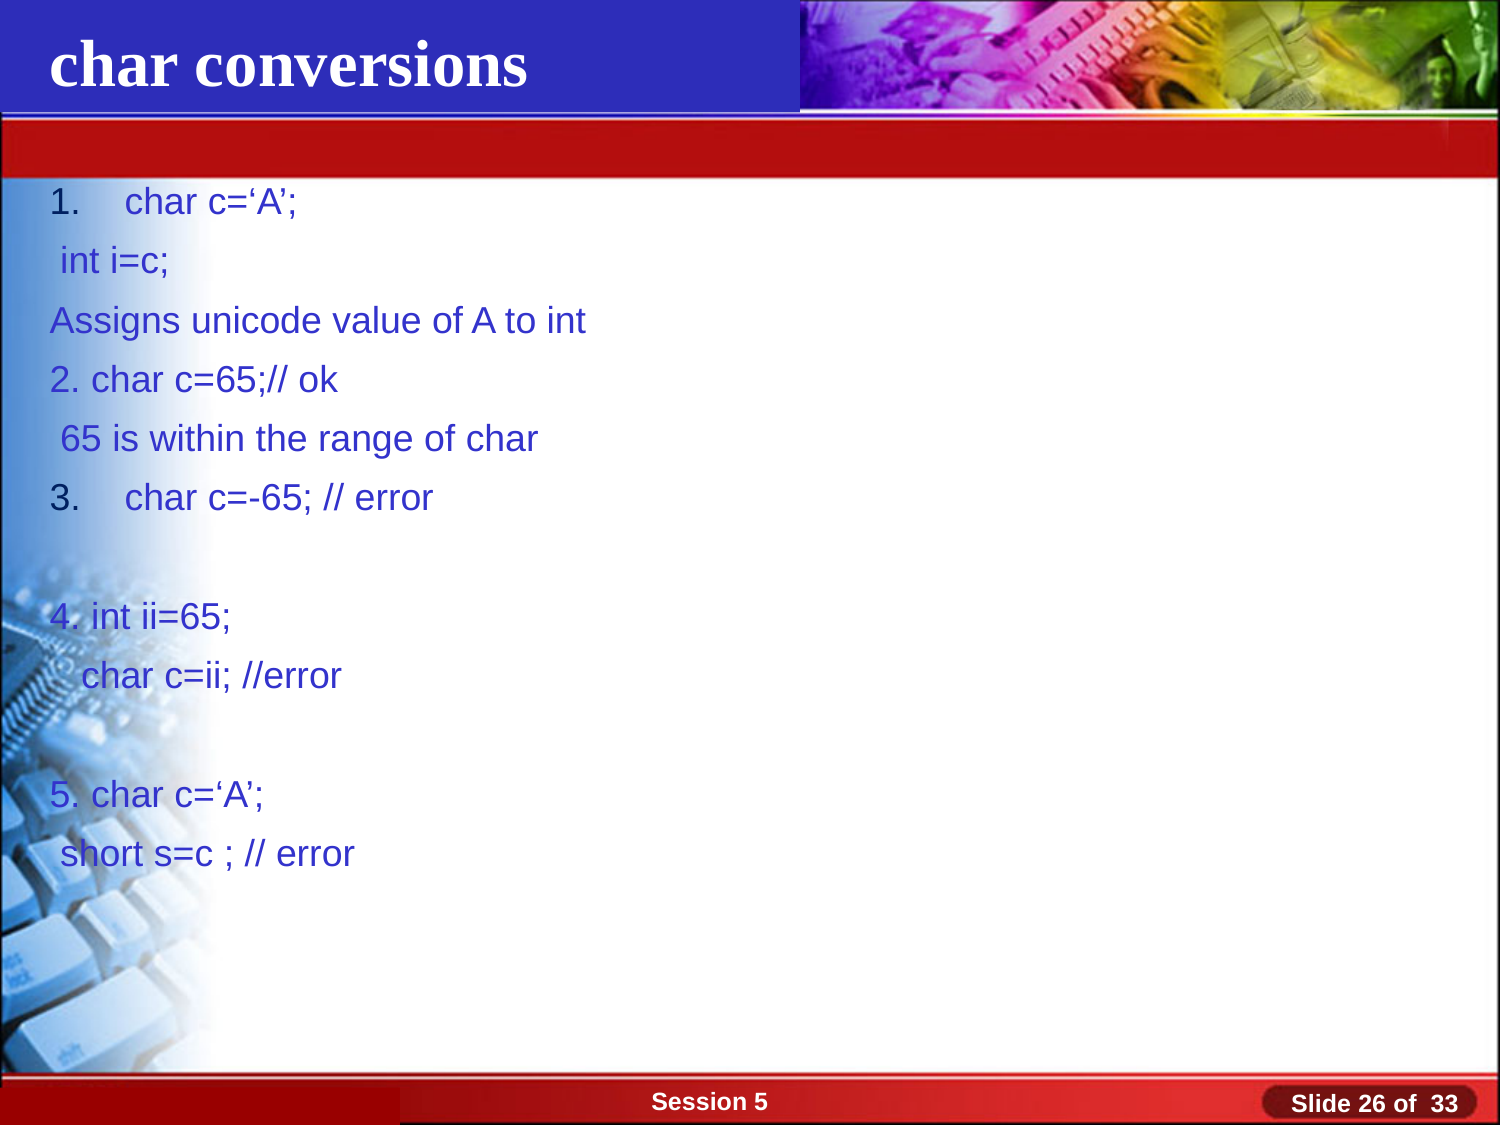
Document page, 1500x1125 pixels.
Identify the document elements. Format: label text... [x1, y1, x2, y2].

text_box char conversions [34, 12, 925, 108]
text_box char c=‘A’; int i=c; Assigns unicode value of A to int 2. char c=65;// ok 65 is within the range of char char c=-65; // error 4. int ii=65; char c=ii; //error 5. char c=‘A’; short s=c ; // error [34, 174, 1460, 882]
picture [0, 0, 1500, 1125]
